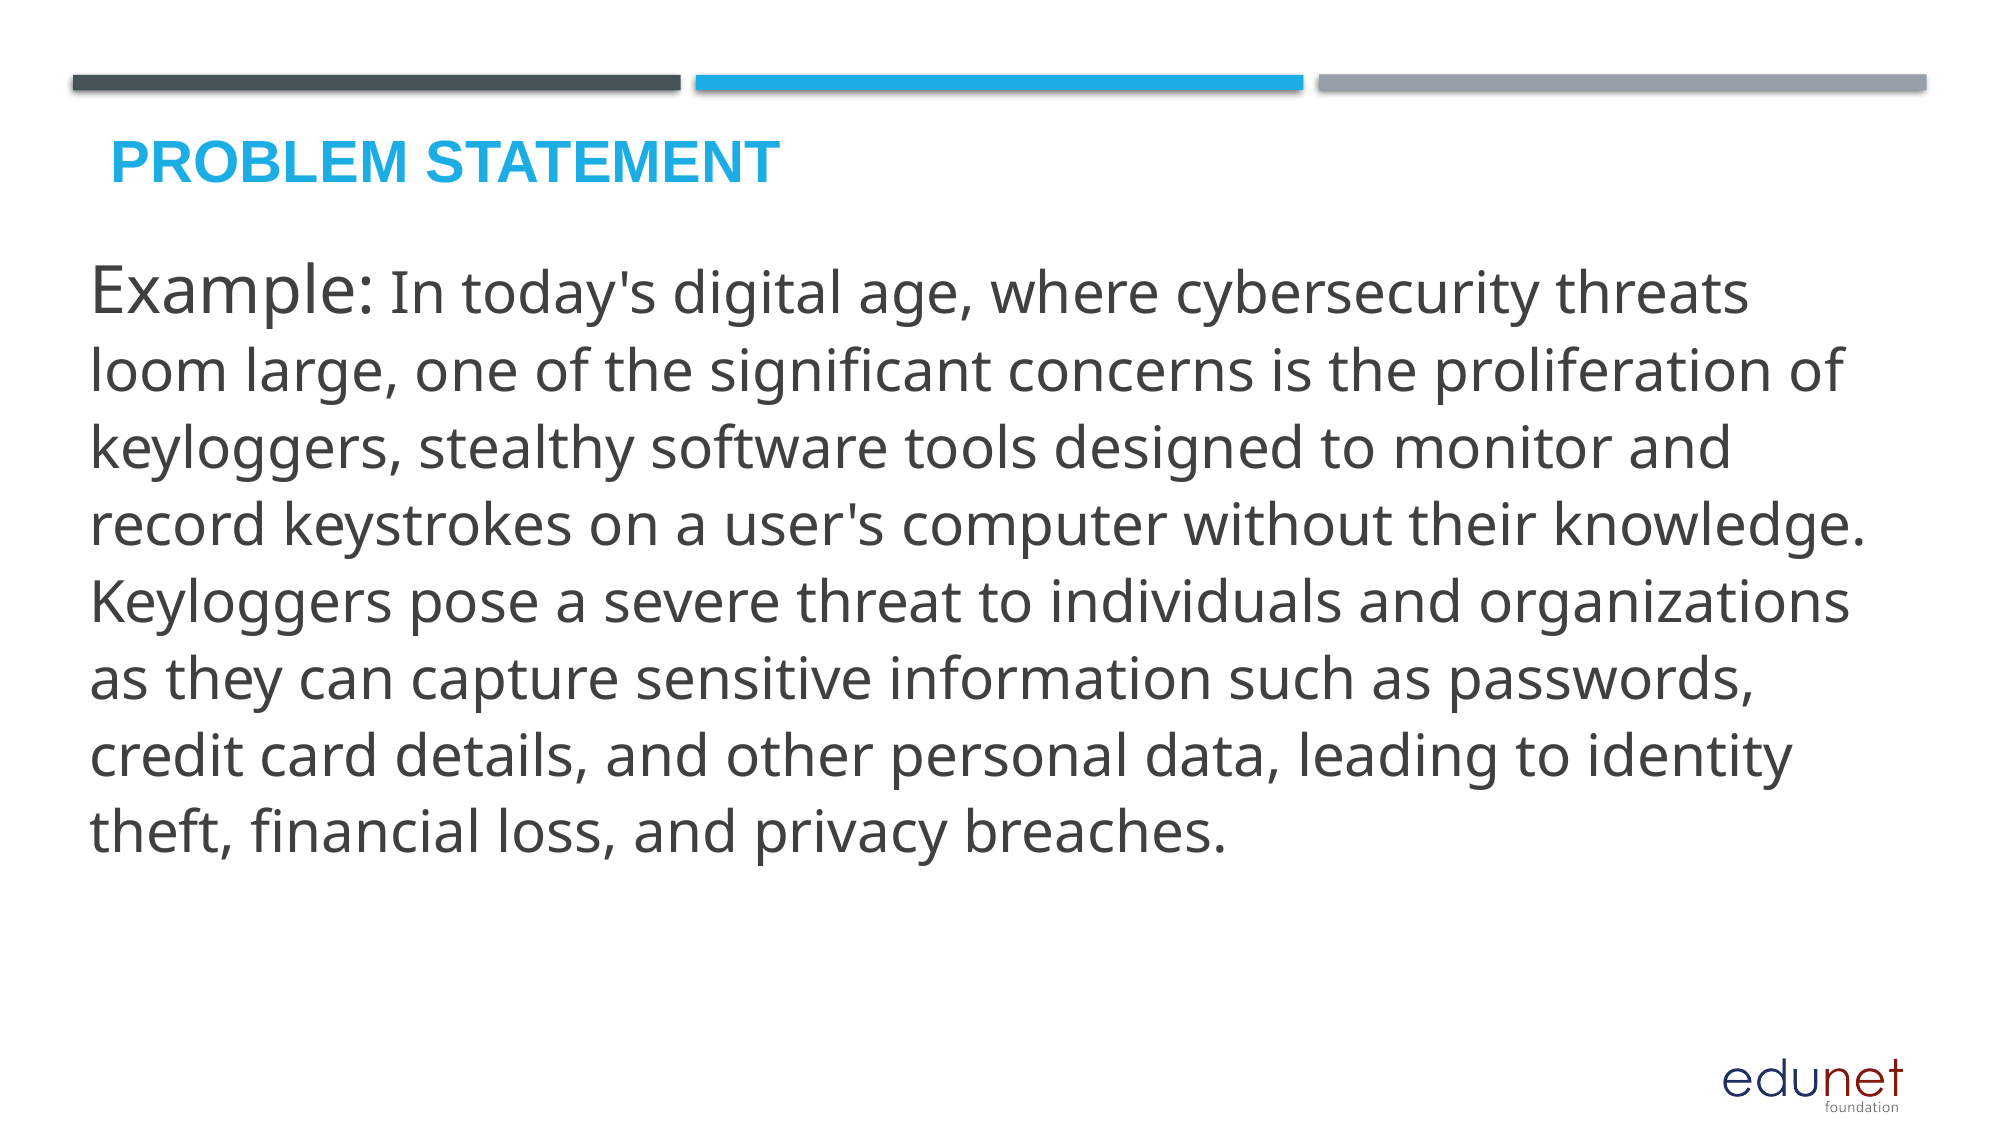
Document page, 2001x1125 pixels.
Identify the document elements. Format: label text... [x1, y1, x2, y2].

title Problem Statement [95, 115, 1905, 203]
picture [1719, 1056, 1905, 1116]
list Example: In today's digital age, where cybersecurity threats loom large, one of the significant concerns is the proliferation of keyloggers, stealthy software tools designed to monitor and record keystrokes on a user's computer without their knowledge. Keyloggers pose a severe threat to individuals and organizations as they can capture sensitive information such as passwords, credit card details, and other personal data, leading to identity theft, financial loss, and privacy breaches. [74, 203, 1884, 970]
